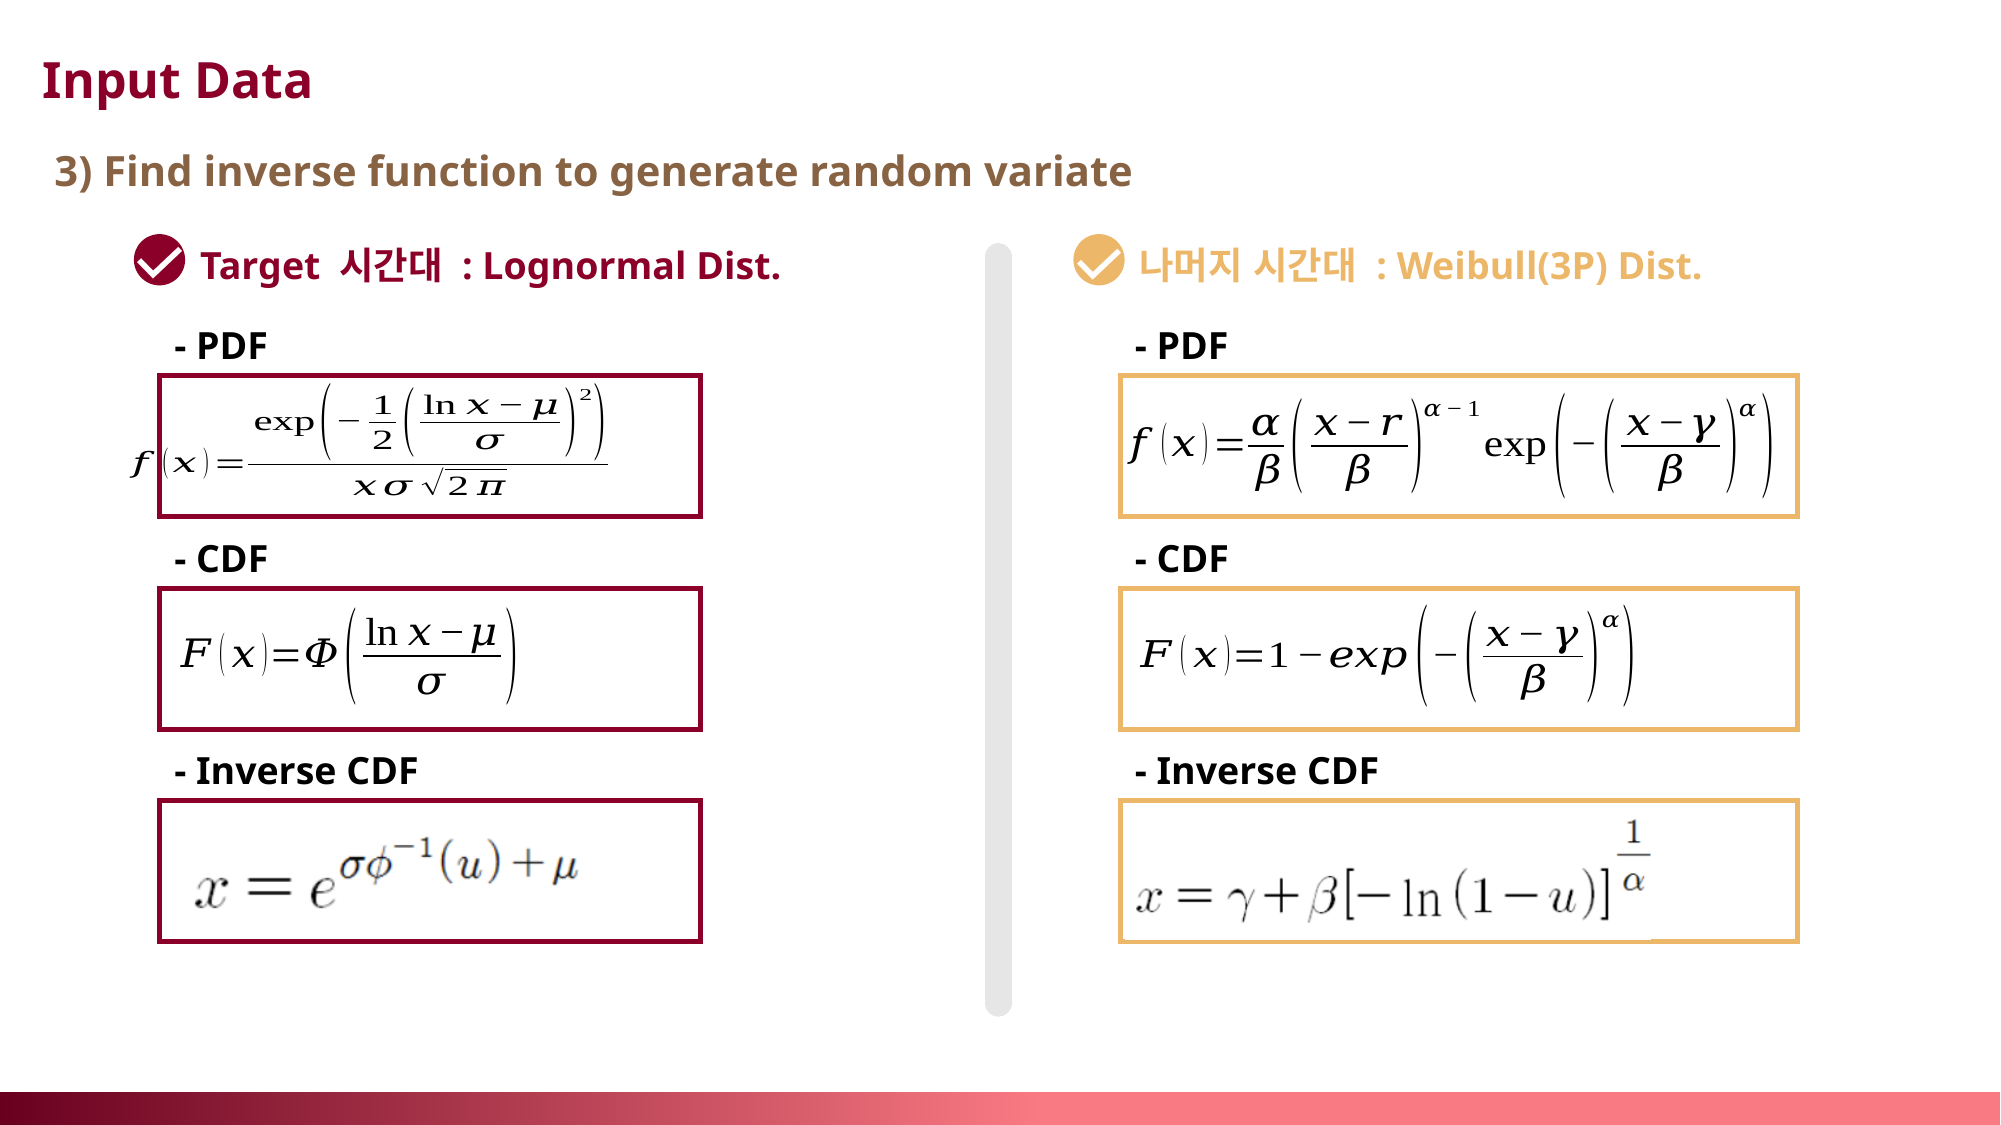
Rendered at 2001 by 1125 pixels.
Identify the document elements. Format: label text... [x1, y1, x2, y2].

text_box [998, 226, 1901, 1004]
text_box [159, 374, 701, 517]
text_box [159, 587, 701, 731]
text_box - PDF [159, 314, 842, 375]
text_box Input Data [28, 41, 329, 117]
text_box - Inverse CDF [159, 739, 842, 800]
text_box 3) Find inverse function to generate random variate [39, 137, 1149, 203]
picture [168, 819, 587, 924]
text_box [0, 1092, 2000, 1125]
text_box - CDF [159, 527, 842, 588]
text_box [133, 226, 962, 294]
text_box [159, 800, 701, 943]
